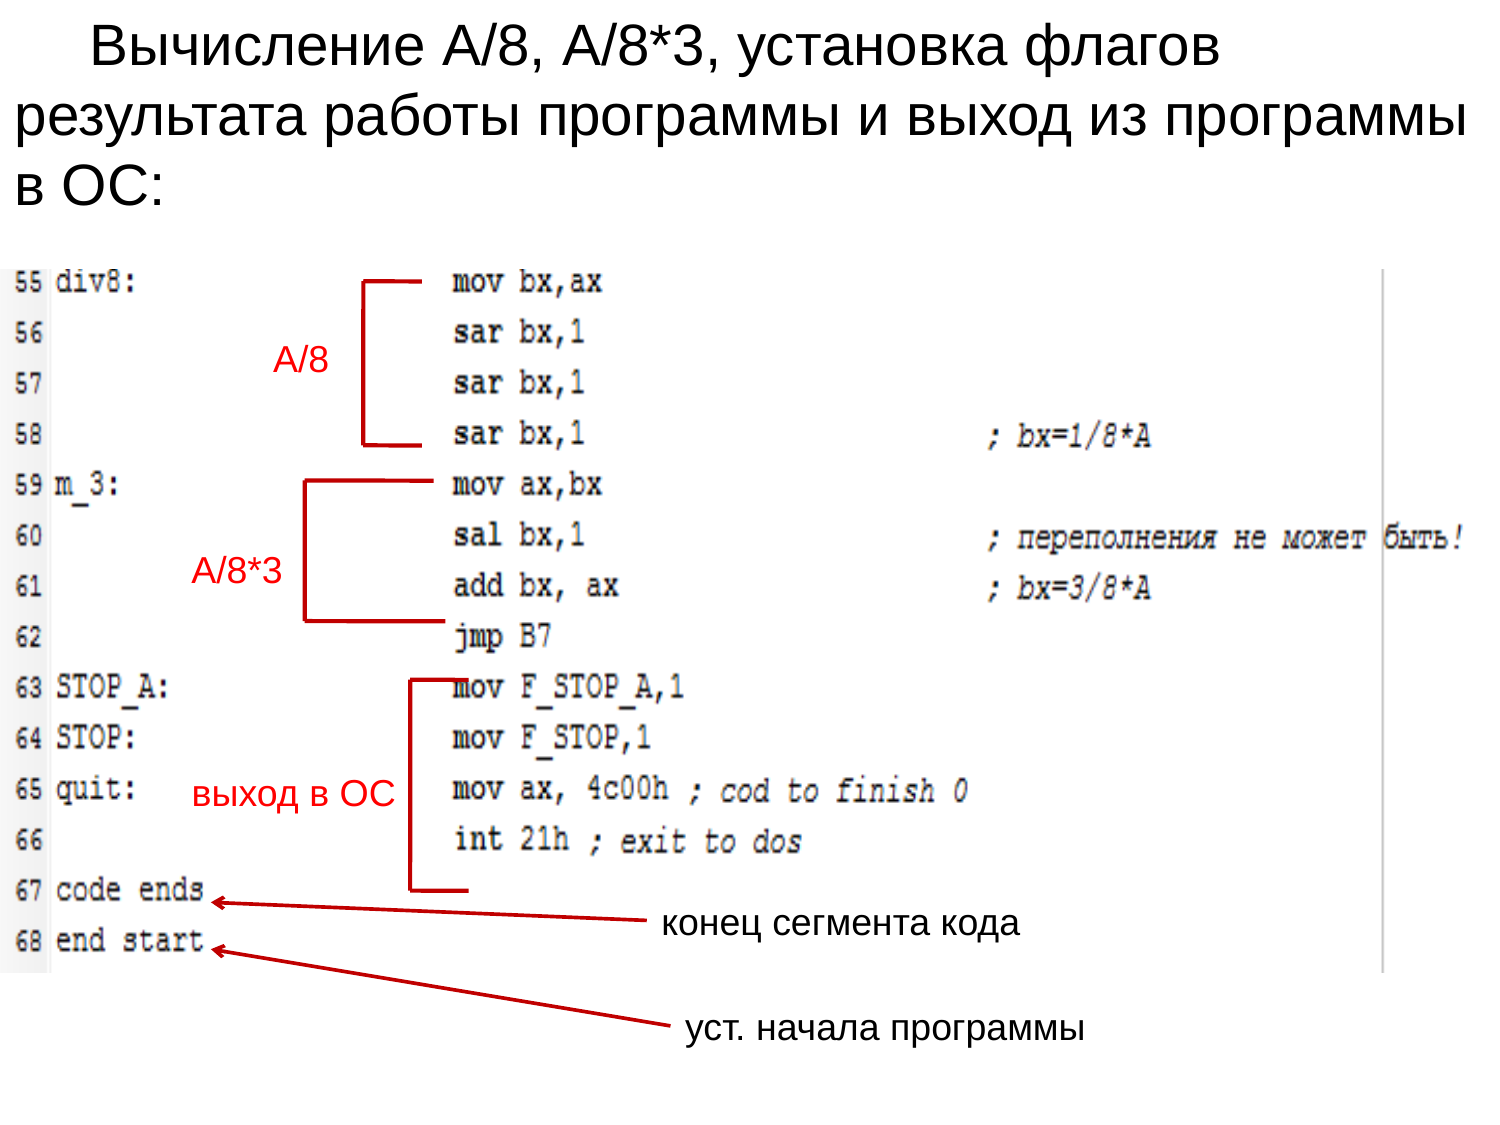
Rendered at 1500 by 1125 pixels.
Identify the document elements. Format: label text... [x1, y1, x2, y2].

picture [0, 268, 1491, 974]
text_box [210, 948, 669, 1027]
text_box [210, 901, 645, 922]
text_box Вычисление A/8, A/8*3, установка флагов результата работы программы и выход из программы в ОС: [0, 0, 1500, 225]
text_box уст. начала программы [670, 996, 1101, 1056]
